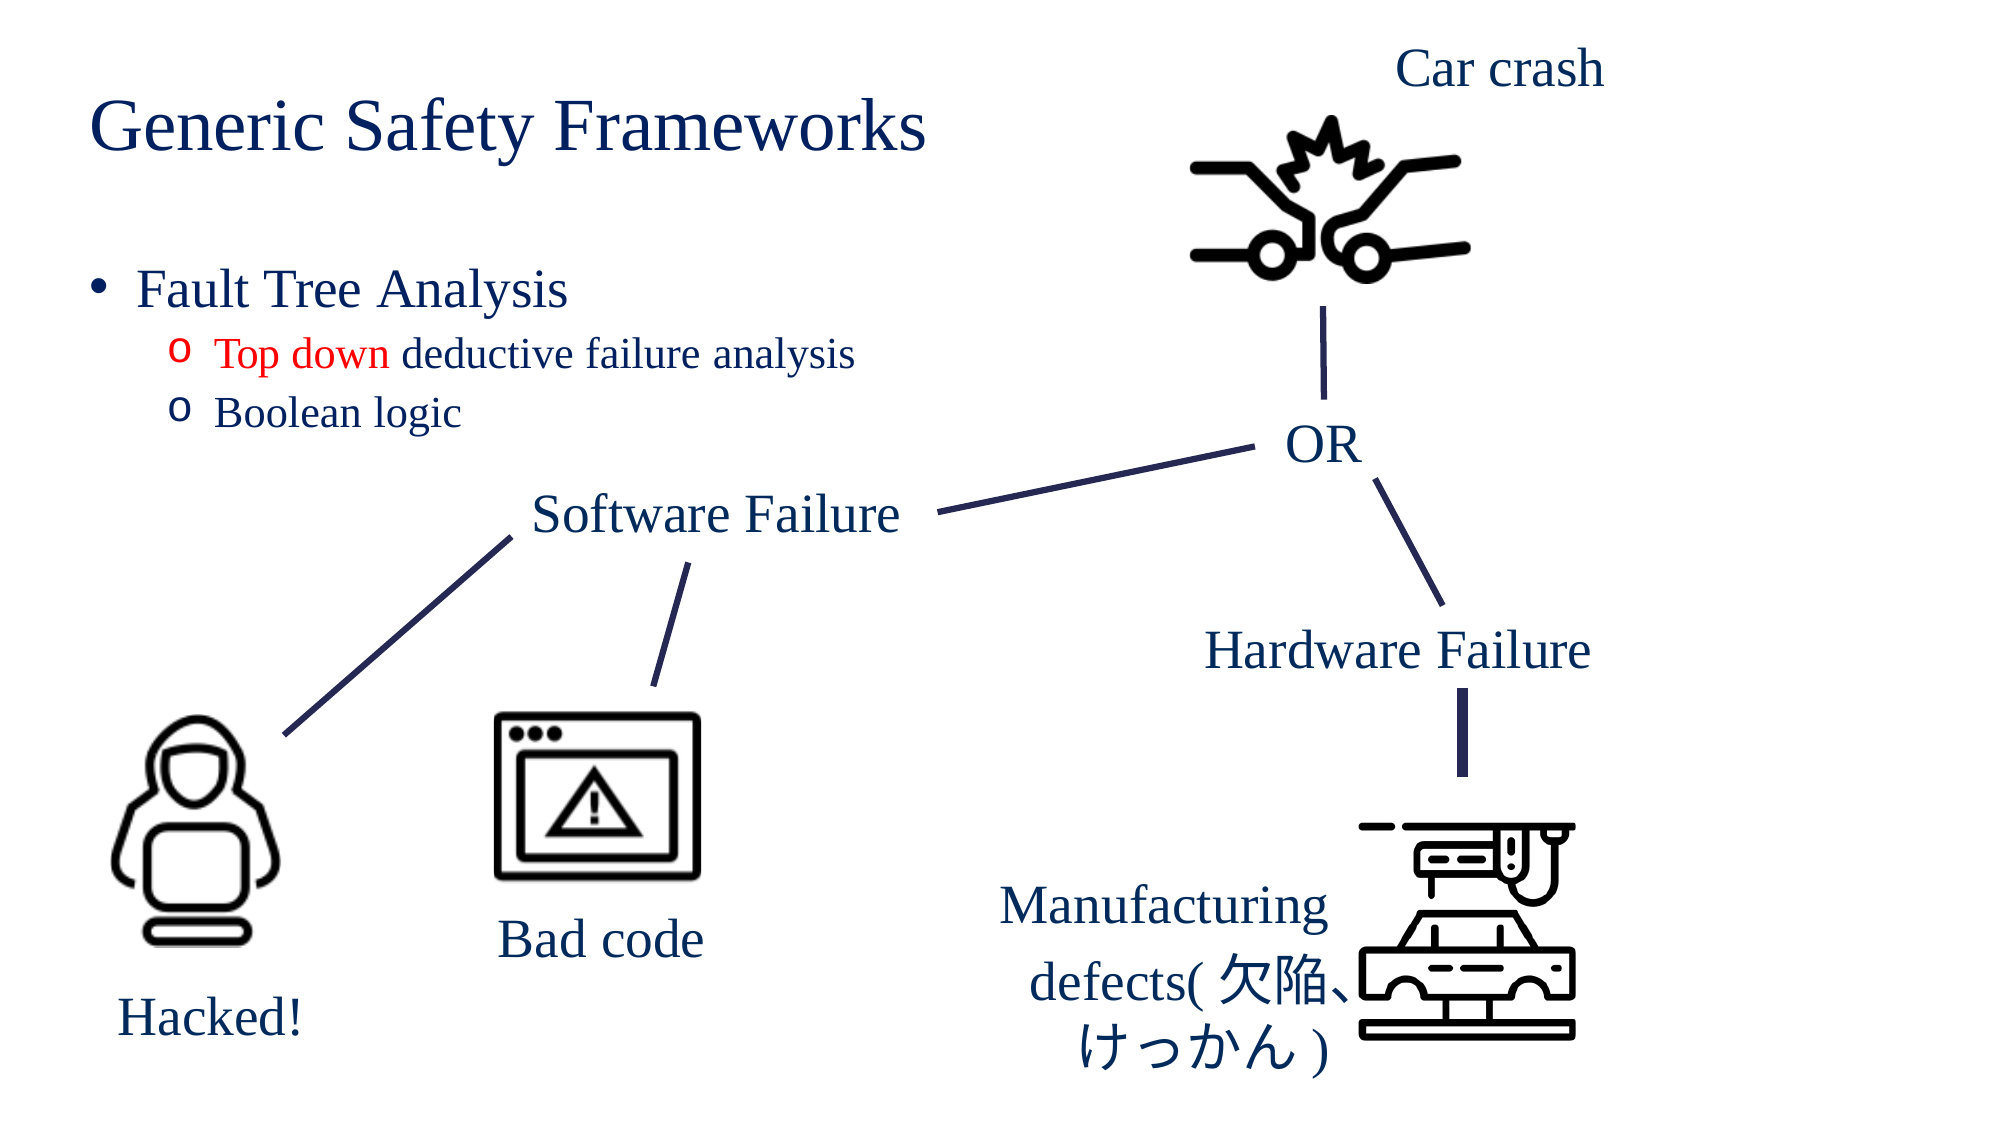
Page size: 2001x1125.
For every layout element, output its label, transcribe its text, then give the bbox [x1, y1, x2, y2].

text_box [1358, 822, 1576, 1041]
text_box Manufacturing defects(欠陥、けっかん) [980, 855, 1331, 1079]
title Car crash [782, 28, 1885, 219]
text_box Hardware Failure [1201, 610, 1597, 680]
text_box Hacked! [114, 977, 309, 1047]
text_box [493, 710, 702, 884]
text_box Bad code [494, 899, 709, 969]
text_box Generic Safety Frameworks [86, 72, 782, 166]
text_box [110, 714, 282, 948]
text_box [1189, 219, 1472, 284]
text_box OR [1282, 404, 1366, 474]
text_box Fault Tree Analysis Top down deductive failure analysis Boolean logic Software Failure [86, 242, 906, 544]
